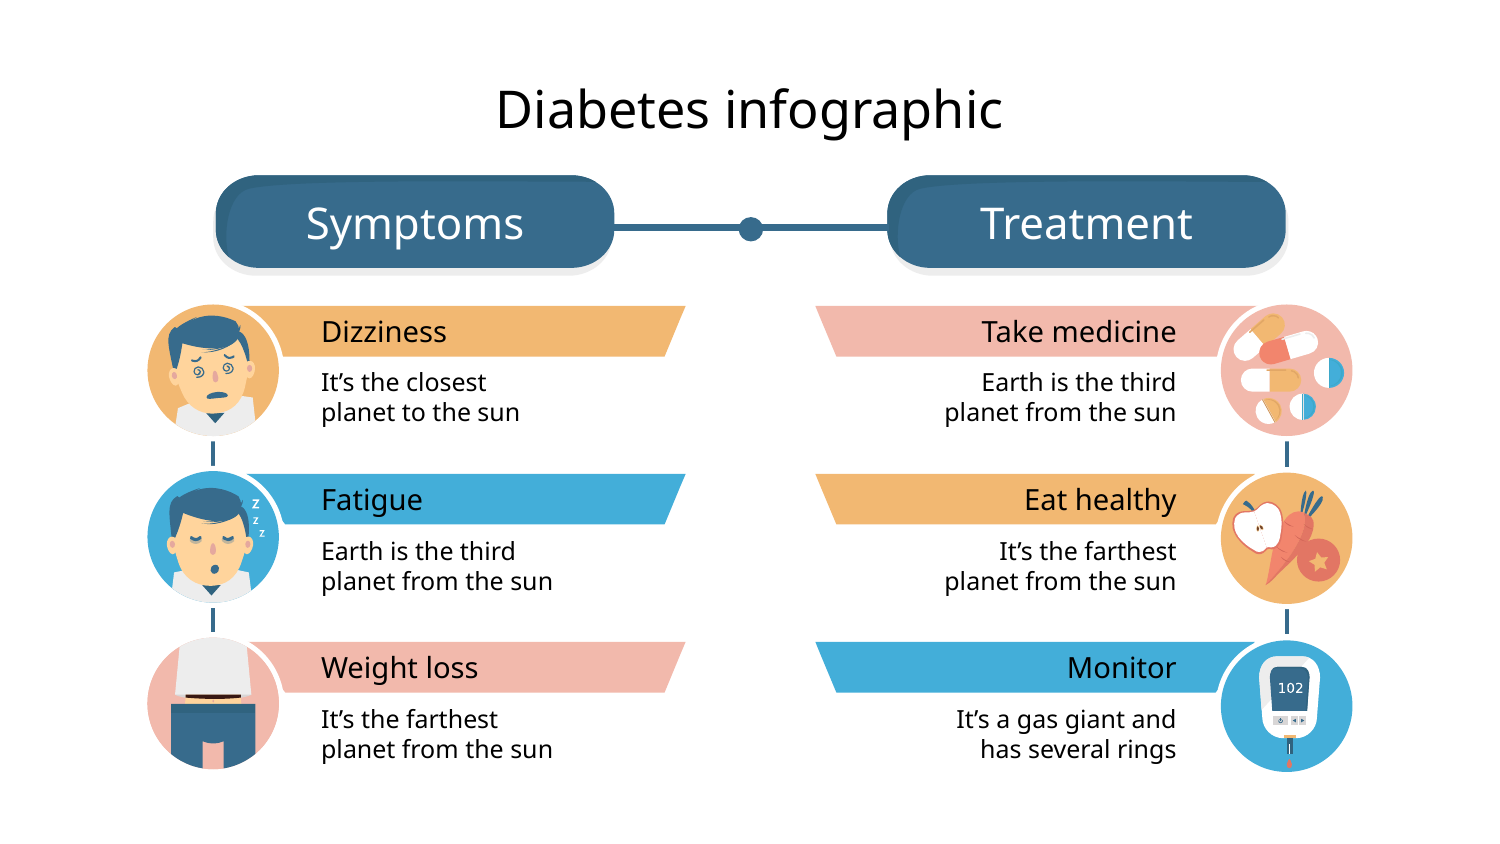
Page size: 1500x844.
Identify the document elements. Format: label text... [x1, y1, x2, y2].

text_box [236, 331, 250, 361]
text_box [190, 536, 202, 542]
text_box Earth is the third planet from the sun [305, 535, 582, 595]
text_box [1249, 319, 1265, 333]
text_box [222, 362, 234, 375]
text_box [1330, 361, 1341, 385]
text_box [172, 570, 252, 603]
text_box [1296, 538, 1341, 582]
text_box [1296, 682, 1303, 693]
text_box [1286, 526, 1313, 562]
text_box [815, 473, 884, 525]
text_box [191, 356, 202, 363]
text_box [142, 632, 285, 775]
text_box [815, 641, 884, 693]
text_box Earth is the third planet from the sun [916, 367, 1192, 426]
text_box [1286, 758, 1293, 769]
text_box [175, 396, 256, 437]
text_box [171, 703, 256, 714]
text_box Dizziness [305, 305, 614, 357]
text_box [1304, 490, 1314, 513]
text_box [1192, 305, 1256, 357]
text_box It’s the closest planet to the sun [305, 367, 582, 426]
text_box [1233, 329, 1262, 361]
text_box [1192, 641, 1255, 693]
text_box [887, 175, 1268, 258]
text_box [1220, 640, 1353, 772]
text_box [1289, 393, 1302, 420]
text_box [763, 224, 889, 231]
text_box Weight loss [305, 641, 614, 693]
text_box [166, 536, 178, 555]
text_box [215, 175, 596, 258]
text_box [244, 360, 256, 379]
text_box [1250, 313, 1285, 344]
text_box [210, 608, 216, 632]
text_box It’s the farthest planet from the sun [305, 704, 582, 763]
text_box It’s the farthest planet from the sun [916, 535, 1192, 595]
text_box [1285, 330, 1319, 360]
text_box [147, 304, 279, 424]
text_box [235, 324, 241, 334]
text_box [1255, 399, 1274, 424]
text_box [169, 487, 241, 537]
text_box [171, 371, 177, 380]
text_box [237, 499, 243, 508]
text_box Take medicine [884, 305, 1192, 357]
text_box [142, 465, 285, 608]
text_box [168, 315, 239, 368]
text_box [175, 514, 246, 586]
text_box [206, 391, 228, 399]
text_box [1300, 490, 1307, 511]
text_box [1265, 562, 1290, 586]
text_box [147, 471, 279, 590]
text_box Diabetes infographic [116, 74, 1384, 141]
text_box [177, 340, 247, 414]
text_box [1284, 610, 1289, 634]
text_box [1220, 472, 1353, 604]
text_box [169, 540, 176, 548]
text_box [246, 364, 253, 372]
text_box [1269, 669, 1307, 711]
text_box [223, 354, 235, 359]
text_box [1268, 314, 1279, 319]
text_box [259, 530, 265, 537]
text_box [1265, 400, 1279, 419]
text_box [1220, 304, 1353, 437]
text_box [1290, 716, 1298, 725]
text_box [1286, 739, 1293, 755]
text_box [1259, 656, 1310, 710]
text_box Symptoms [227, 182, 615, 268]
text_box [1299, 716, 1307, 725]
text_box [613, 224, 739, 231]
text_box [738, 217, 764, 242]
text_box [614, 641, 686, 693]
text_box [222, 536, 234, 542]
text_box It’s a gas giant and has several rings [916, 704, 1192, 763]
text_box [1281, 333, 1301, 341]
text_box [614, 473, 686, 525]
text_box [210, 543, 216, 555]
text_box [1269, 368, 1302, 392]
text_box [238, 506, 249, 536]
text_box Monitor [884, 641, 1192, 693]
text_box [815, 305, 884, 357]
text_box [168, 368, 180, 386]
text_box [176, 316, 198, 333]
text_box Fatigue [305, 473, 614, 525]
text_box [1234, 511, 1267, 553]
text_box [1259, 336, 1290, 365]
text_box [249, 641, 305, 693]
text_box [1287, 682, 1295, 694]
text_box [1304, 395, 1315, 419]
text_box [210, 442, 216, 465]
text_box [147, 647, 185, 754]
text_box [178, 487, 201, 502]
text_box [891, 208, 1289, 276]
text_box [1284, 442, 1289, 467]
text_box Treatment [898, 182, 1286, 268]
text_box [189, 538, 202, 544]
text_box [1215, 635, 1358, 778]
text_box [1308, 496, 1323, 516]
text_box [1192, 473, 1255, 525]
text_box [1304, 396, 1313, 417]
text_box [253, 517, 259, 524]
text_box [614, 305, 686, 357]
text_box [213, 207, 611, 276]
text_box [1330, 359, 1343, 386]
text_box [1305, 332, 1315, 339]
text_box [1215, 299, 1358, 442]
text_box [1242, 500, 1255, 510]
text_box [142, 299, 285, 442]
text_box [1273, 716, 1289, 725]
text_box [1261, 658, 1321, 739]
text_box [1271, 666, 1310, 711]
text_box [185, 698, 212, 703]
text_box [245, 540, 251, 548]
text_box [212, 370, 219, 383]
text_box [175, 637, 252, 695]
text_box [185, 694, 241, 699]
text_box [1254, 503, 1282, 548]
text_box [247, 473, 305, 525]
text_box [193, 366, 205, 378]
text_box [241, 647, 279, 754]
text_box [1240, 368, 1269, 392]
text_box [242, 536, 254, 555]
text_box [203, 742, 223, 770]
text_box [1290, 370, 1300, 379]
text_box [1313, 357, 1328, 388]
text_box [206, 412, 225, 424]
text_box [210, 564, 220, 574]
text_box [202, 585, 221, 596]
text_box [244, 305, 305, 357]
text_box [221, 538, 235, 544]
text_box [214, 698, 242, 703]
text_box [171, 714, 256, 769]
text_box [1265, 511, 1305, 584]
text_box [1283, 734, 1296, 739]
text_box [1304, 512, 1314, 529]
text_box [1215, 467, 1358, 610]
text_box Eat healthy [884, 473, 1192, 525]
text_box [1308, 552, 1329, 572]
text_box [252, 499, 260, 509]
